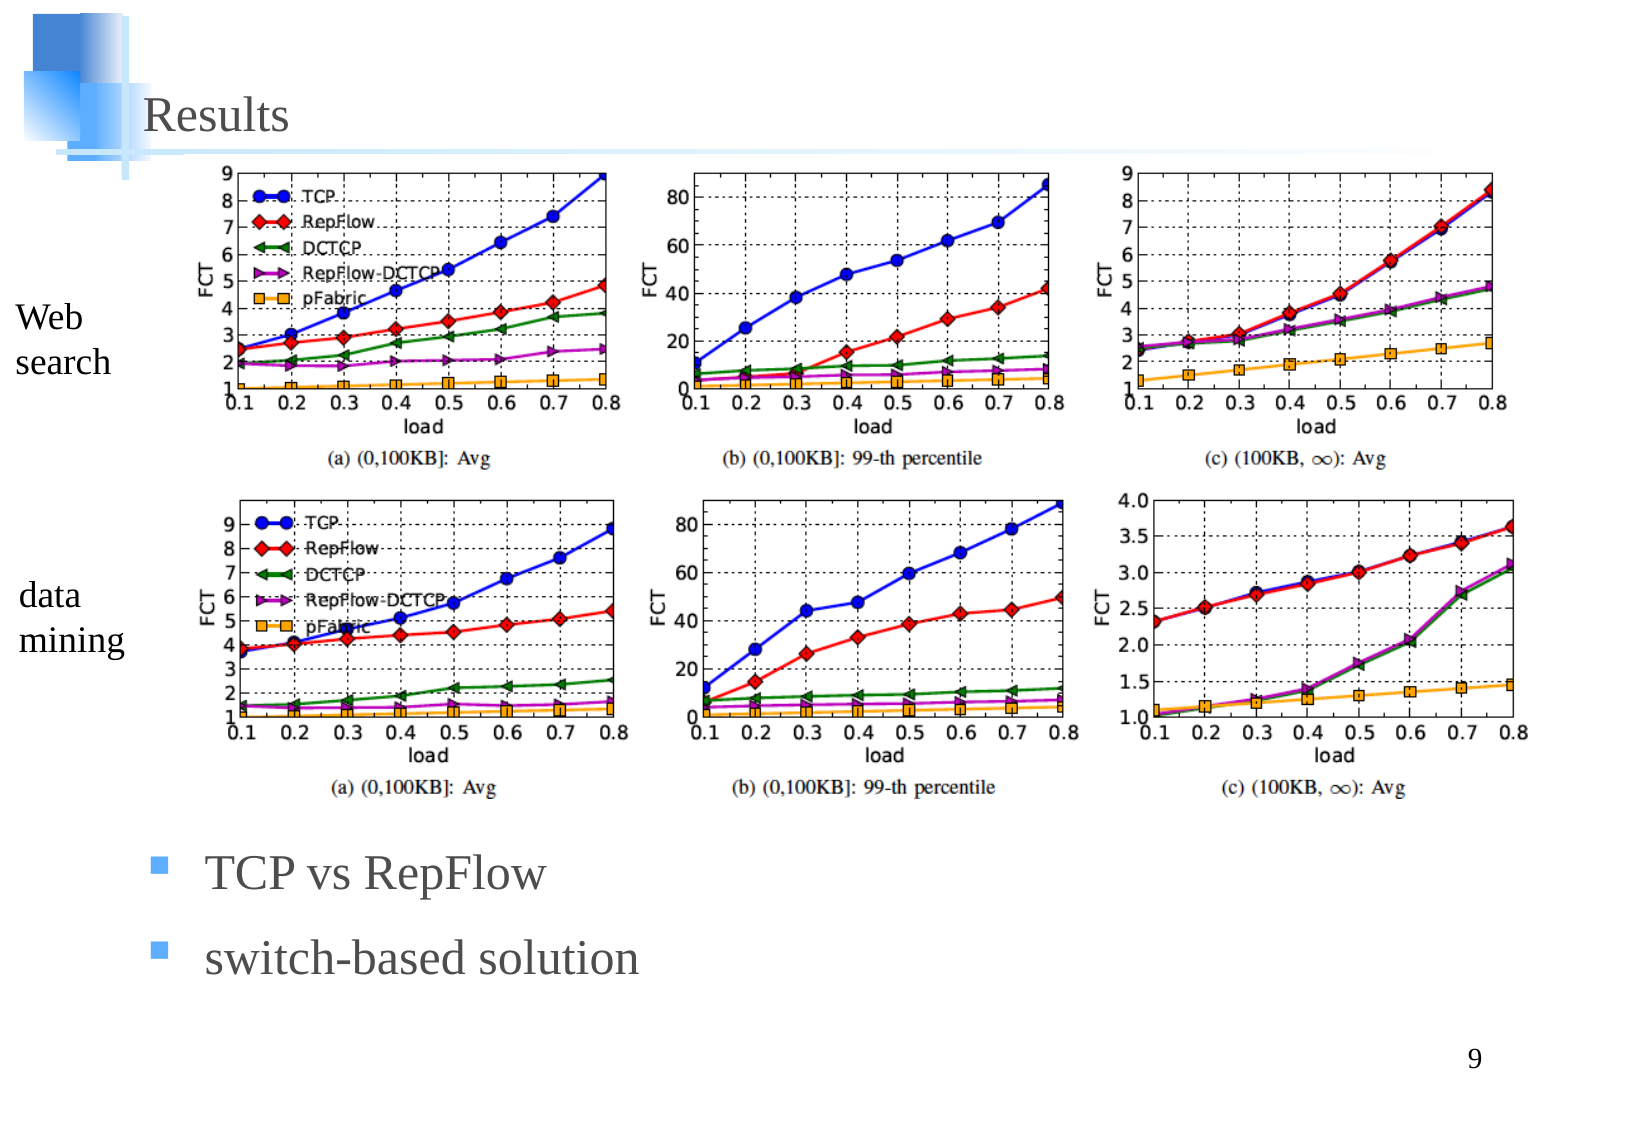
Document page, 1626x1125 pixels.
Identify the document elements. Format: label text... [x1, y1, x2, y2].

title Results [127, 54, 1522, 149]
picture [183, 486, 1528, 799]
text_box Web search [0, 284, 127, 390]
picture [183, 154, 1528, 476]
text_box data mining [4, 562, 141, 668]
list TCP vs RepFlow switch-based solution [133, 820, 1492, 1031]
slide_number 9 [1159, 1035, 1498, 1083]
